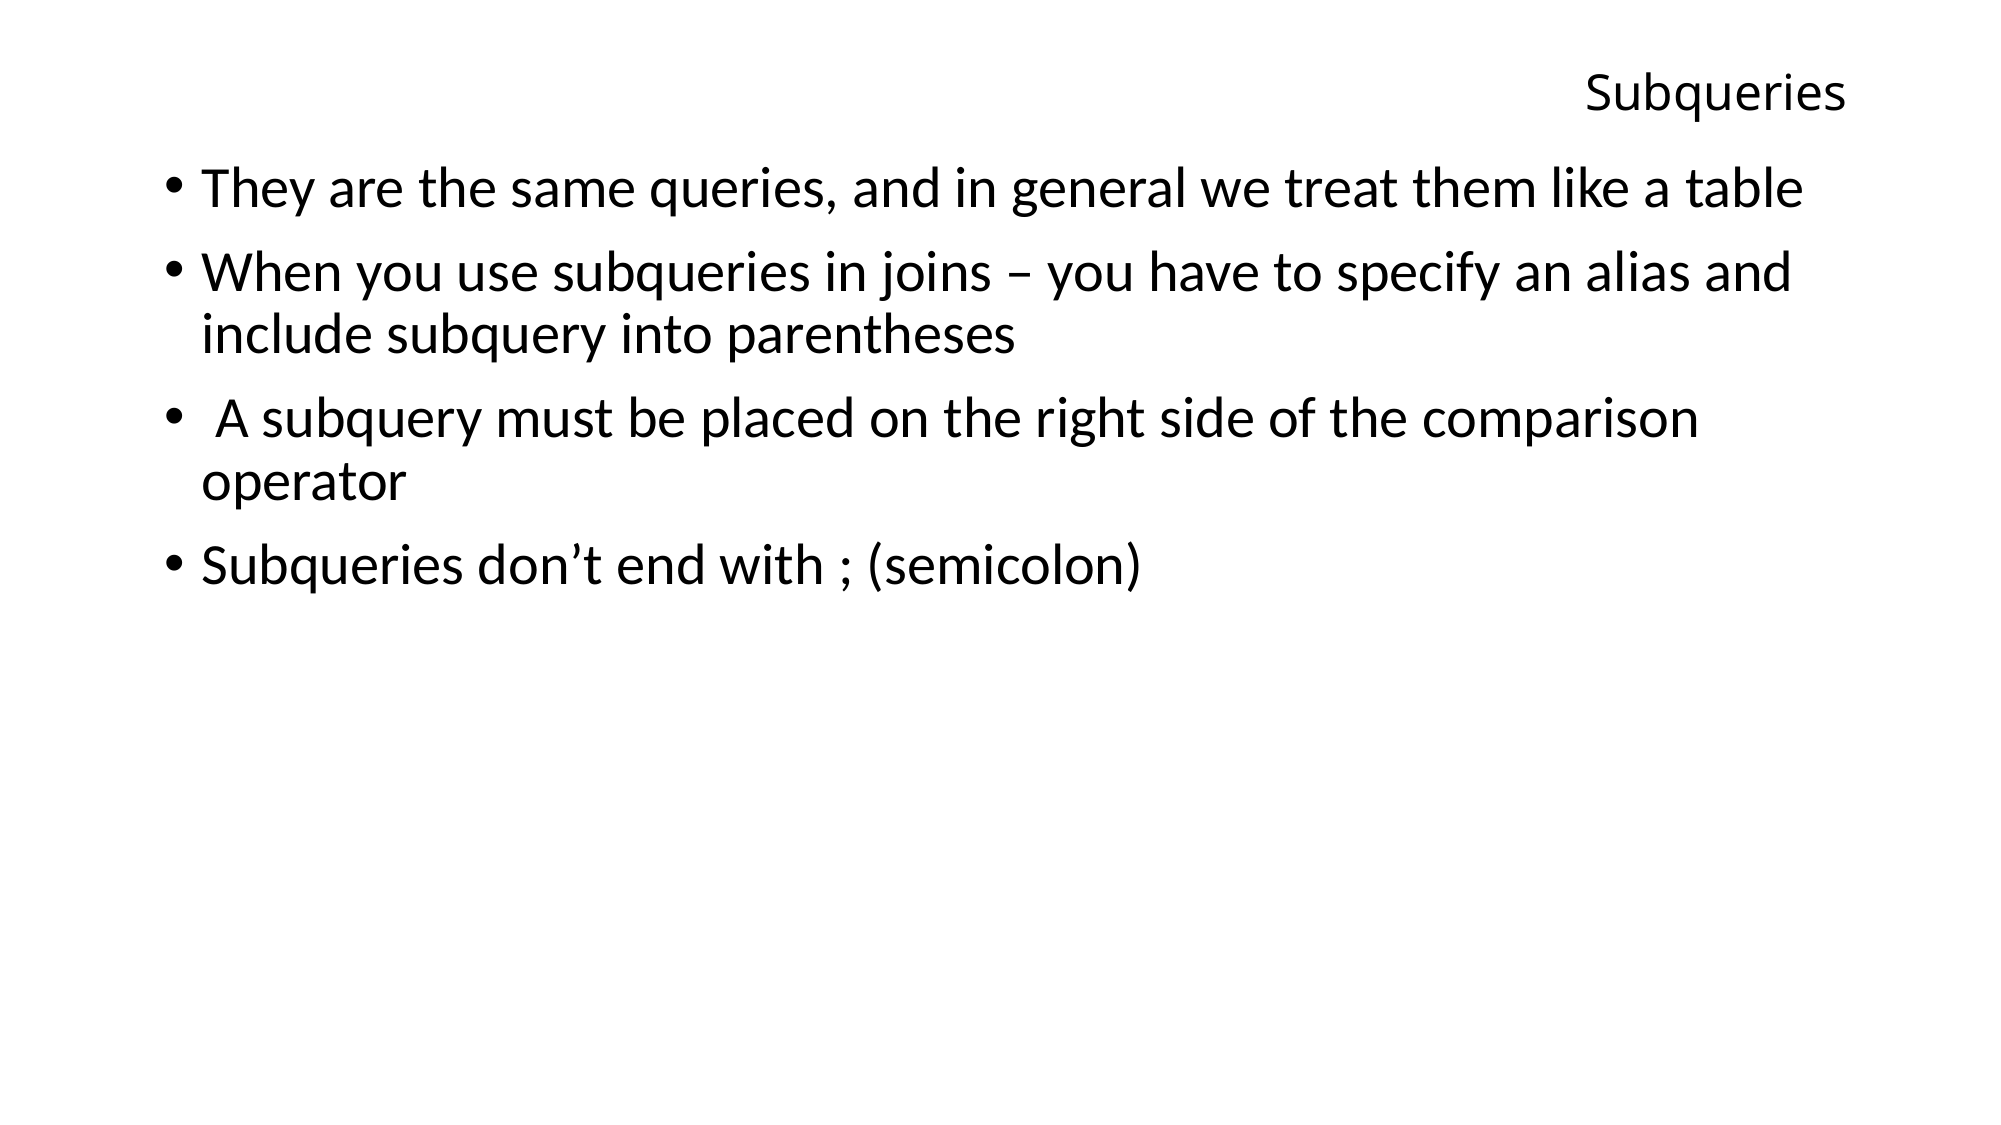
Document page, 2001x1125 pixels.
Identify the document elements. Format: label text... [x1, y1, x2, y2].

title Subqueries [137, 59, 1863, 130]
list They are the same queries, and in general we treat them like a table When you use subqueries in joins – you have to specify an alias and include subquery into parentheses A subquery must be placed on the right side of the comparison operator Subqueries don’t end with ; (semicolon) [149, 149, 1875, 864]
